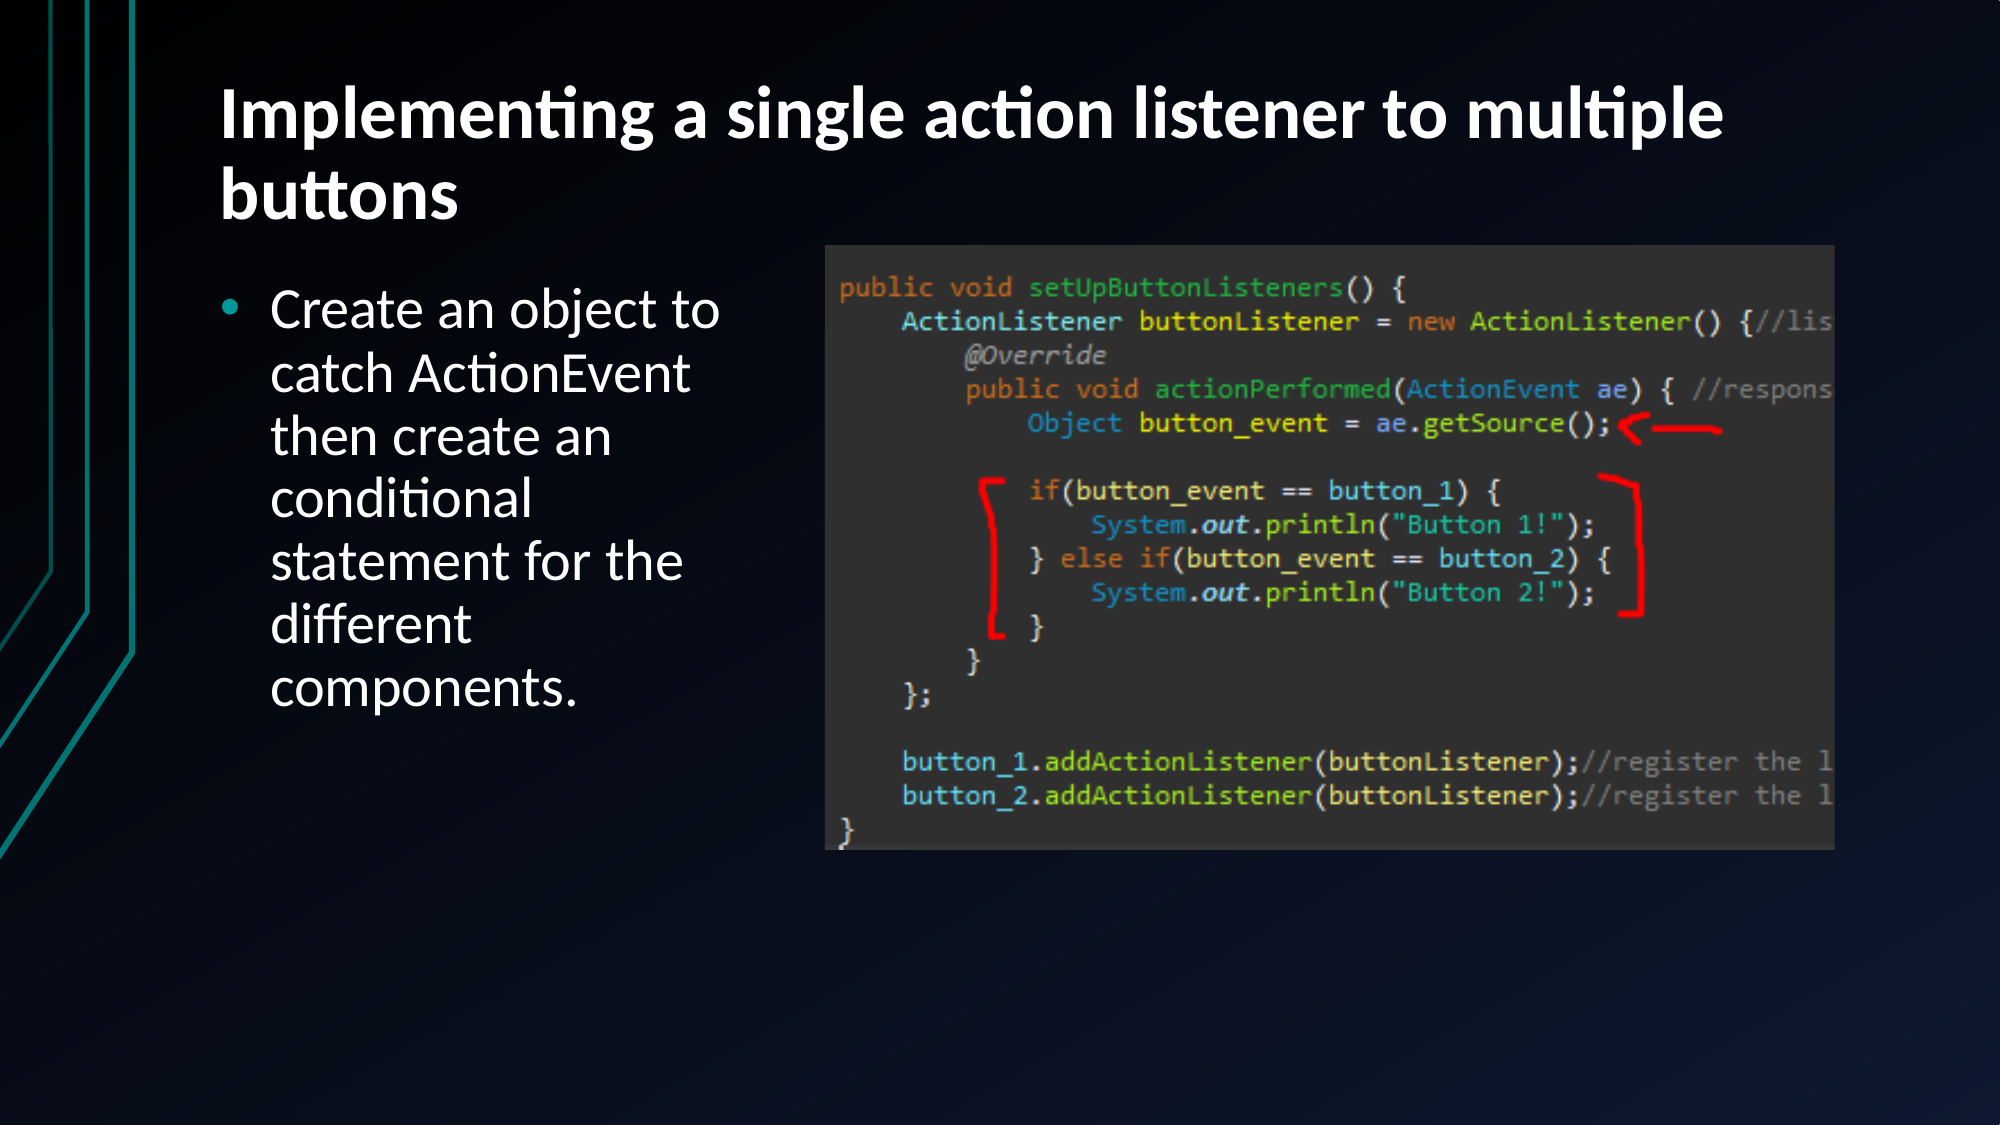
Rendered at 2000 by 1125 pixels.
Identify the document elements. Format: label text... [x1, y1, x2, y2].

list Create an object to catch ActionEvent then create an conditional statement for the different components. [199, 268, 775, 1001]
title Implementing a single action listener to multiple buttons [199, 45, 1900, 246]
picture [824, 245, 1835, 851]
